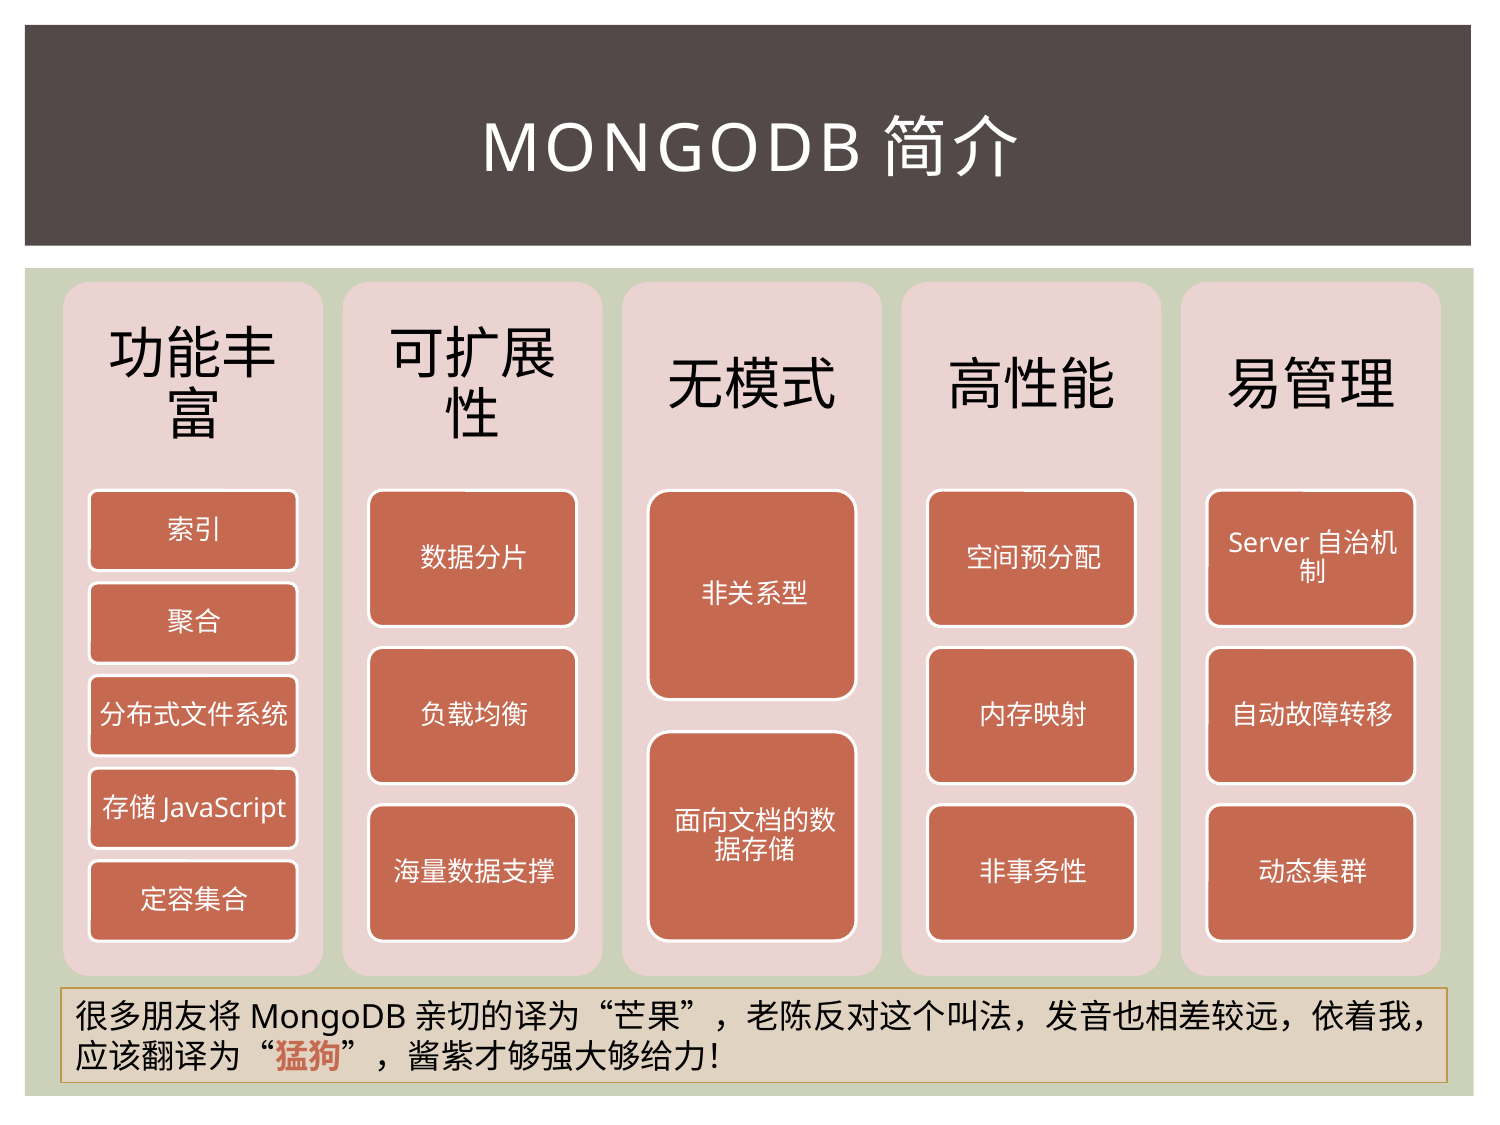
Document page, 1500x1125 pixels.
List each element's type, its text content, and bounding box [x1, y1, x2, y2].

text_box 很多朋友将MongoDB亲切的译为“芒果”，老陈反对这个叫法，发音也相差较远，依着我，应该翻译为“猛狗”，酱紫才够强大够给力！ [60, 987, 1448, 1083]
title MongoDB简介 [62, 58, 1438, 232]
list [62, 281, 1442, 977]
